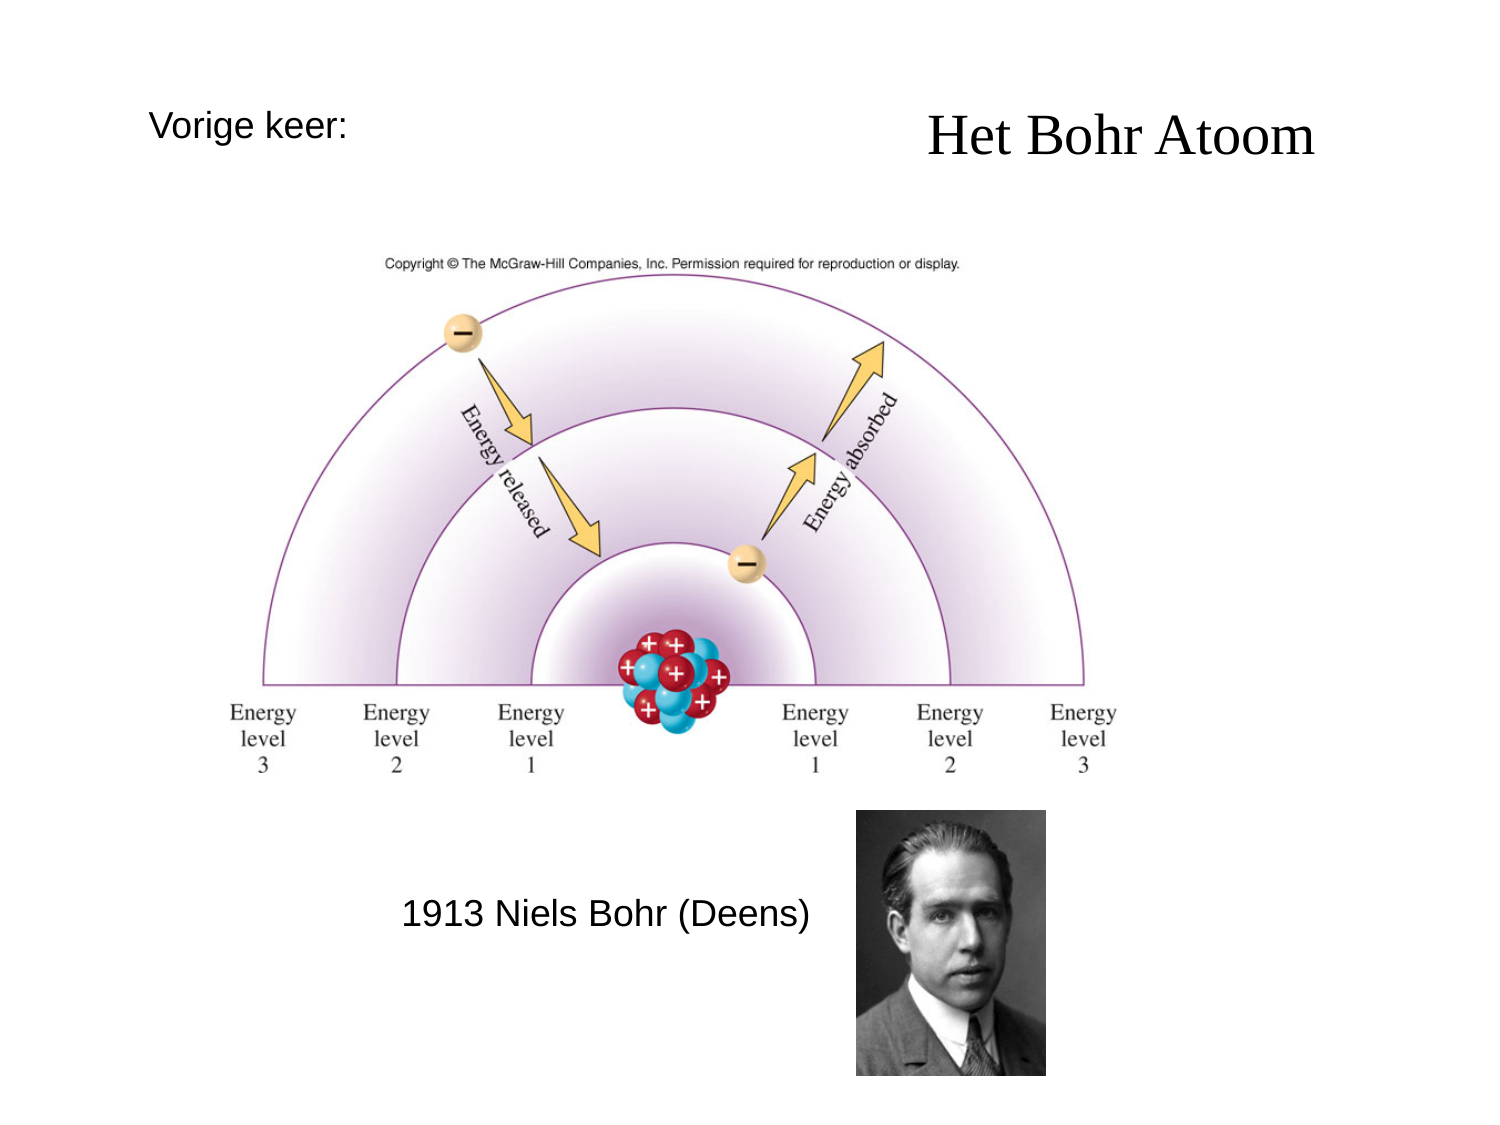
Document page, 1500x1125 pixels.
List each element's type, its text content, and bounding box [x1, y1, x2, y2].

picture [229, 255, 1117, 773]
text_box 1913 Niels Bohr (Deens) [386, 881, 826, 942]
picture [855, 810, 1046, 1076]
text_box Vorige keer: [133, 93, 364, 153]
text_box Het Bohr Atoom [868, 54, 1376, 209]
